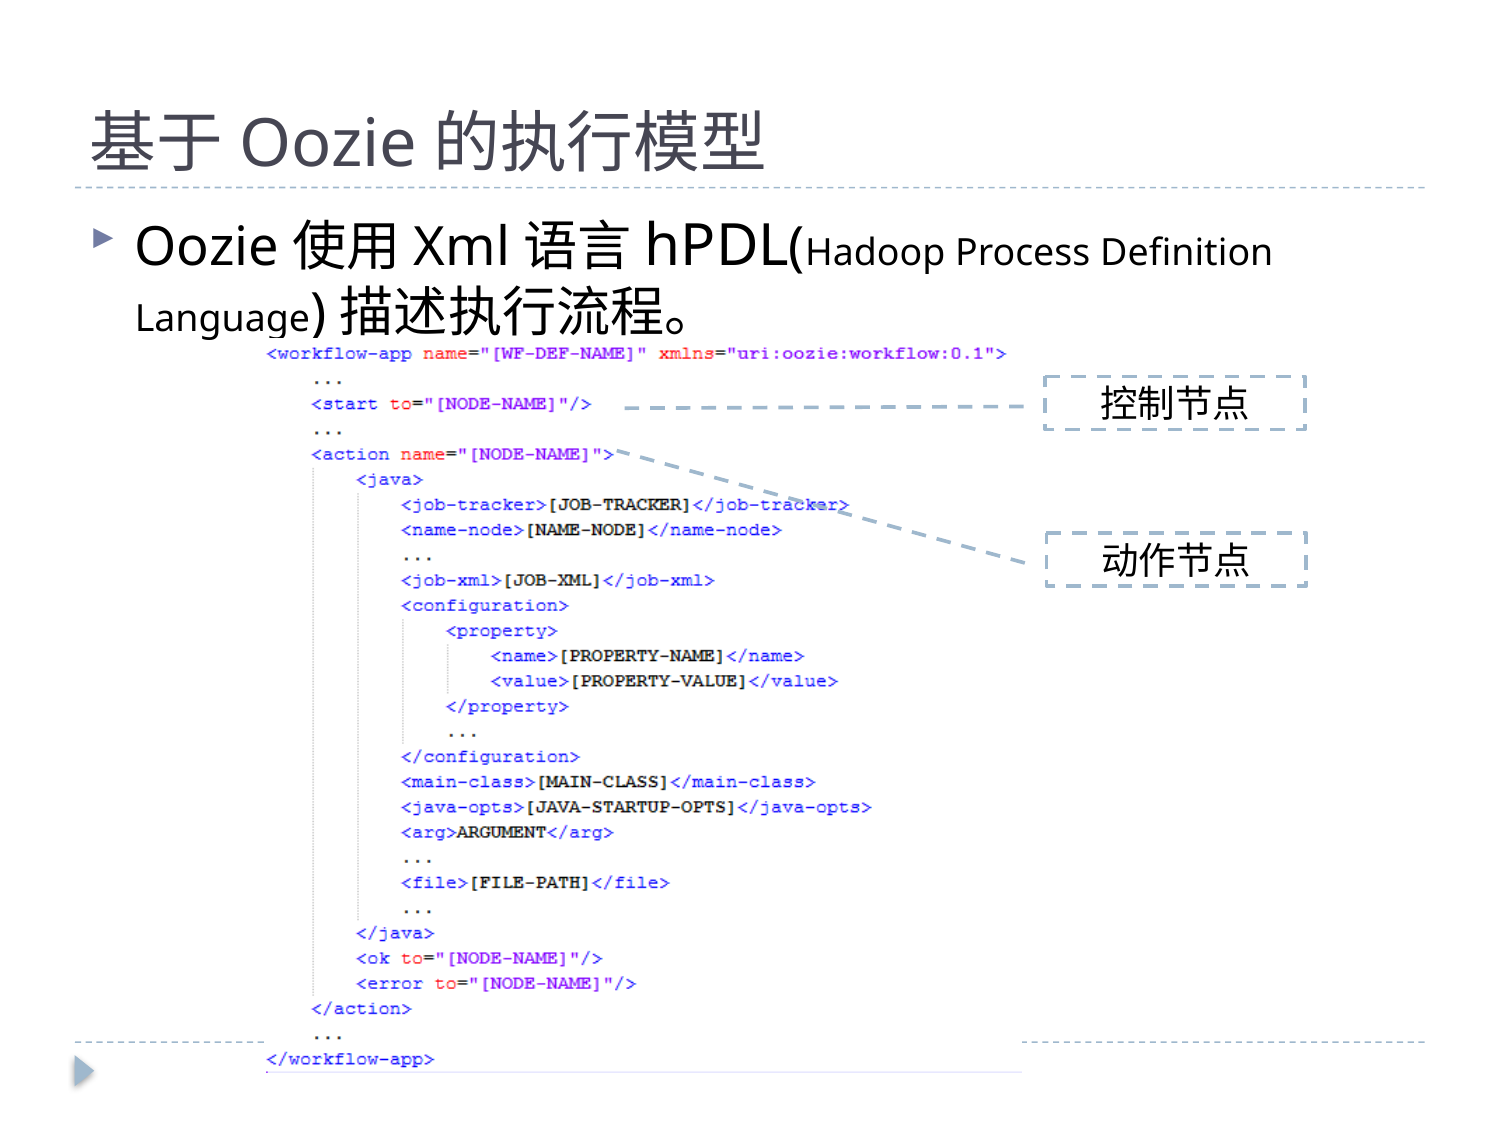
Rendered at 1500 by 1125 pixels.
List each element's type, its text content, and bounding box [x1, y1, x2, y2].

text_box 控制节点 [1044, 375, 1307, 431]
title 基于Oozie的执行模型 [75, 24, 1425, 188]
picture [265, 337, 1022, 1074]
text_box 动作节点 [1045, 531, 1308, 588]
list Oozie使用Xml语言hPDL(Hadoop Process Definition Language)描述执行流程。 [75, 200, 1425, 1010]
